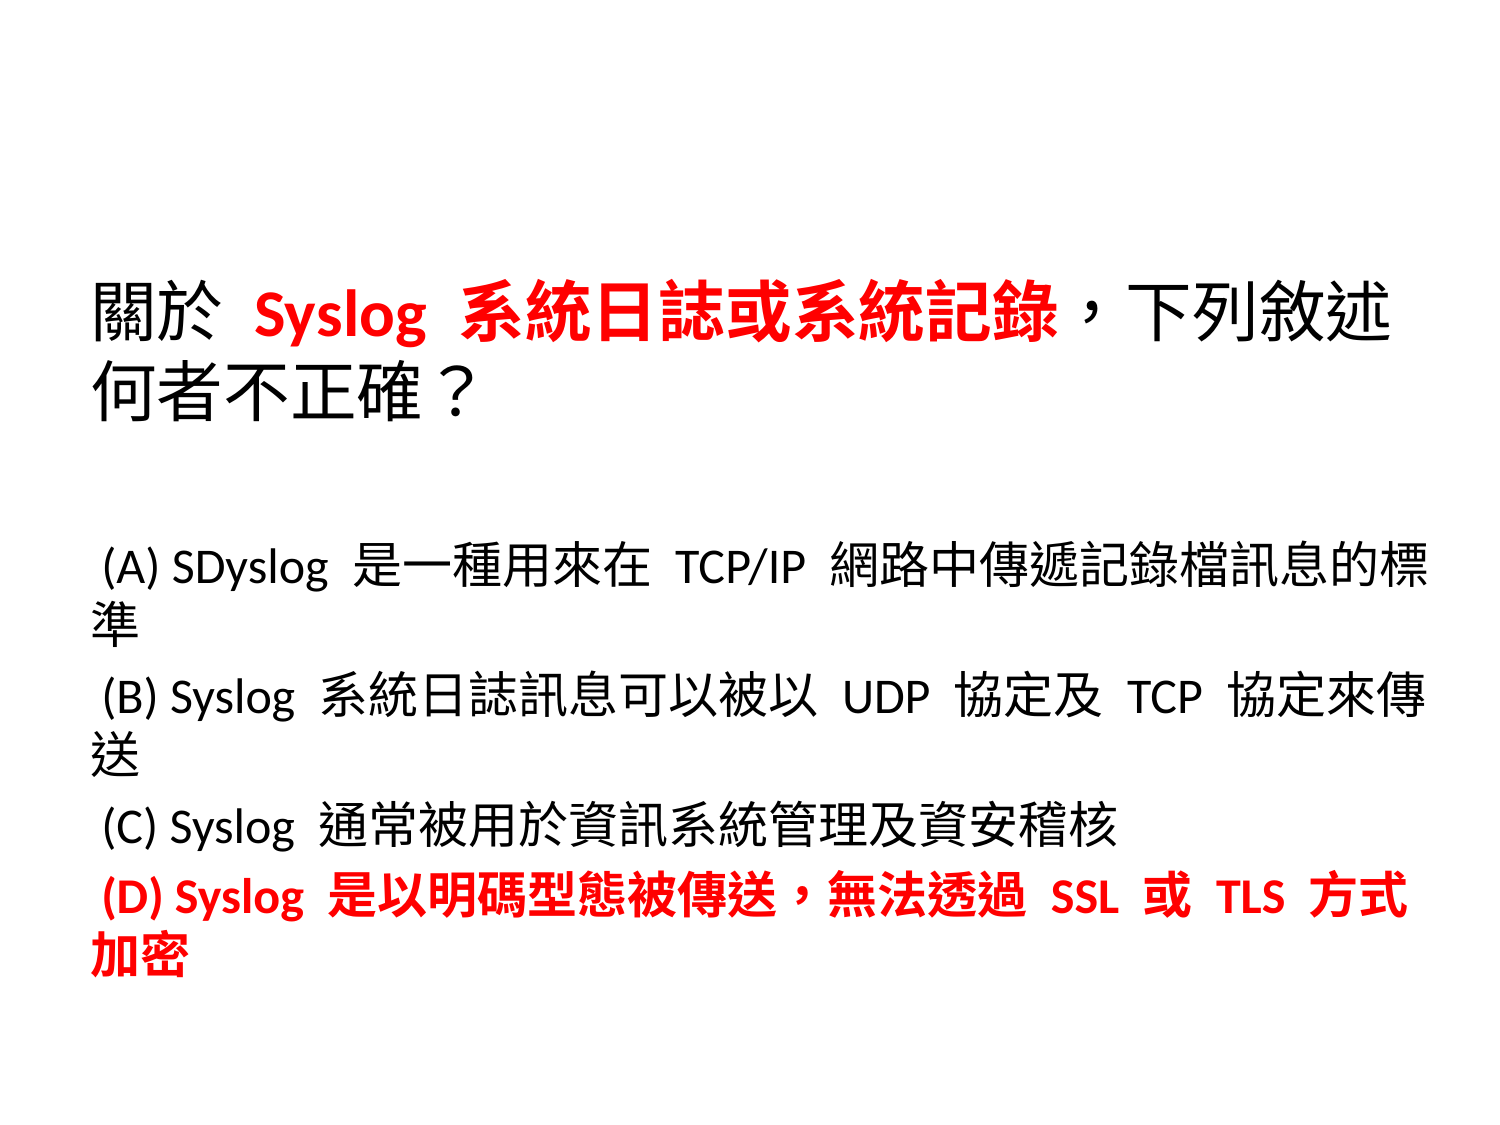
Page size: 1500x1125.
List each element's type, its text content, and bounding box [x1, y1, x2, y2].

list 關於 Syslog 系統日誌或系統記錄，下列敘述何者不正確？ (A) SDyslog 是一種用來在 TCP/IP 網路中傳遞記錄檔訊息的標準 (B) Syslog 系統日誌訊息可以被以 UDP 協定及 TCP 協定來傳送 (C) Syslog 通常被用於資訊系統管理及資安稽核 (D) Syslog 是以明碼型態被傳送，無法透過 SSL 或 TLS 方式加密 [75, 262, 1471, 1071]
